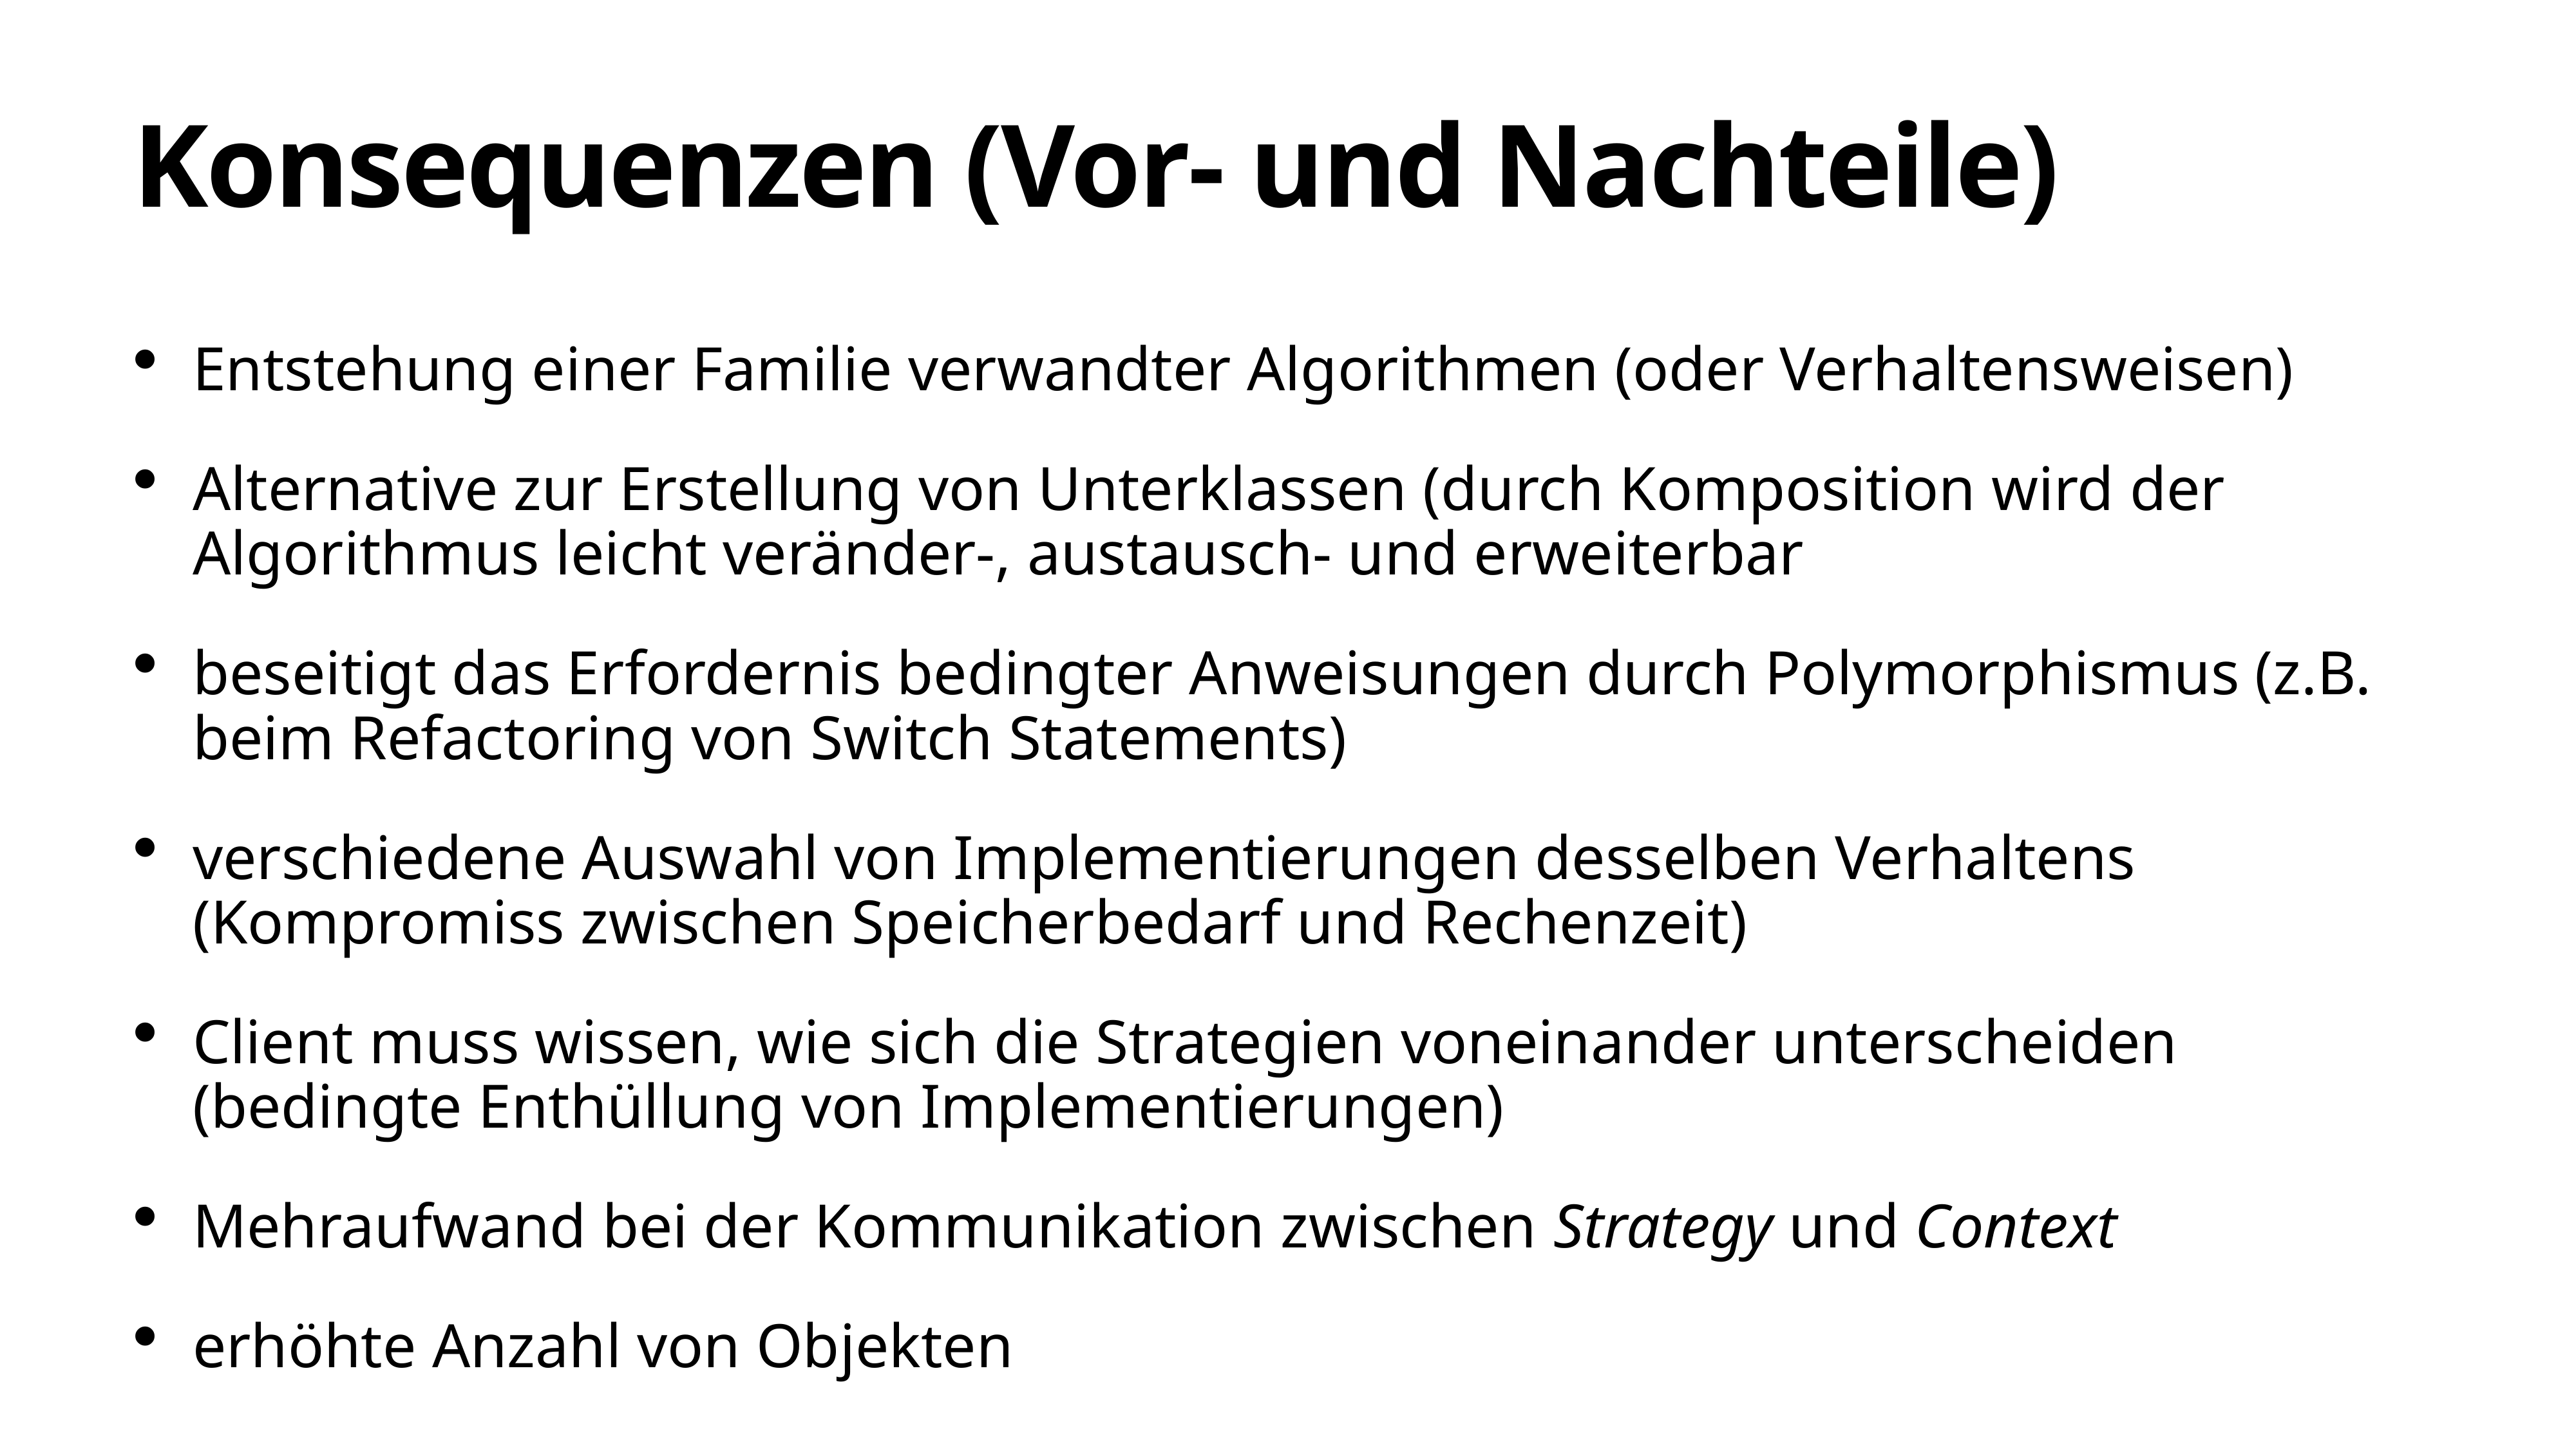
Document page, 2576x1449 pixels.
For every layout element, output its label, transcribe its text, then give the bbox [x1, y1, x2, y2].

title Konsequenzen (Vor- und Nachteile) [127, 113, 2449, 266]
list Entstehung einer Familie verwandter Algorithmen (oder Verhaltensweisen) Alternative zur Erstellung von Unterklassen (durch Komposition wird der Algorithmus leicht veränder-, austausch- und erweiterbar beseitigt das Erfordernis bedingter Anweisungen durch Polymorphismus (z.B. beim Refactoring von Switch Statements) verschiedene Auswahl von Implementierungen desselben Verhaltens (Kompromiss zwischen Speicherbedarf und Rechenzeit) Client muss wissen, wie sich die Strategien voneinander unterscheiden (bedingte Enthüllung von Implementierungen) Mehraufwand bei der Kommunikation zwischen Strategy und Context erhöhte Anzahl von Objekten [127, 333, 2449, 1399]
